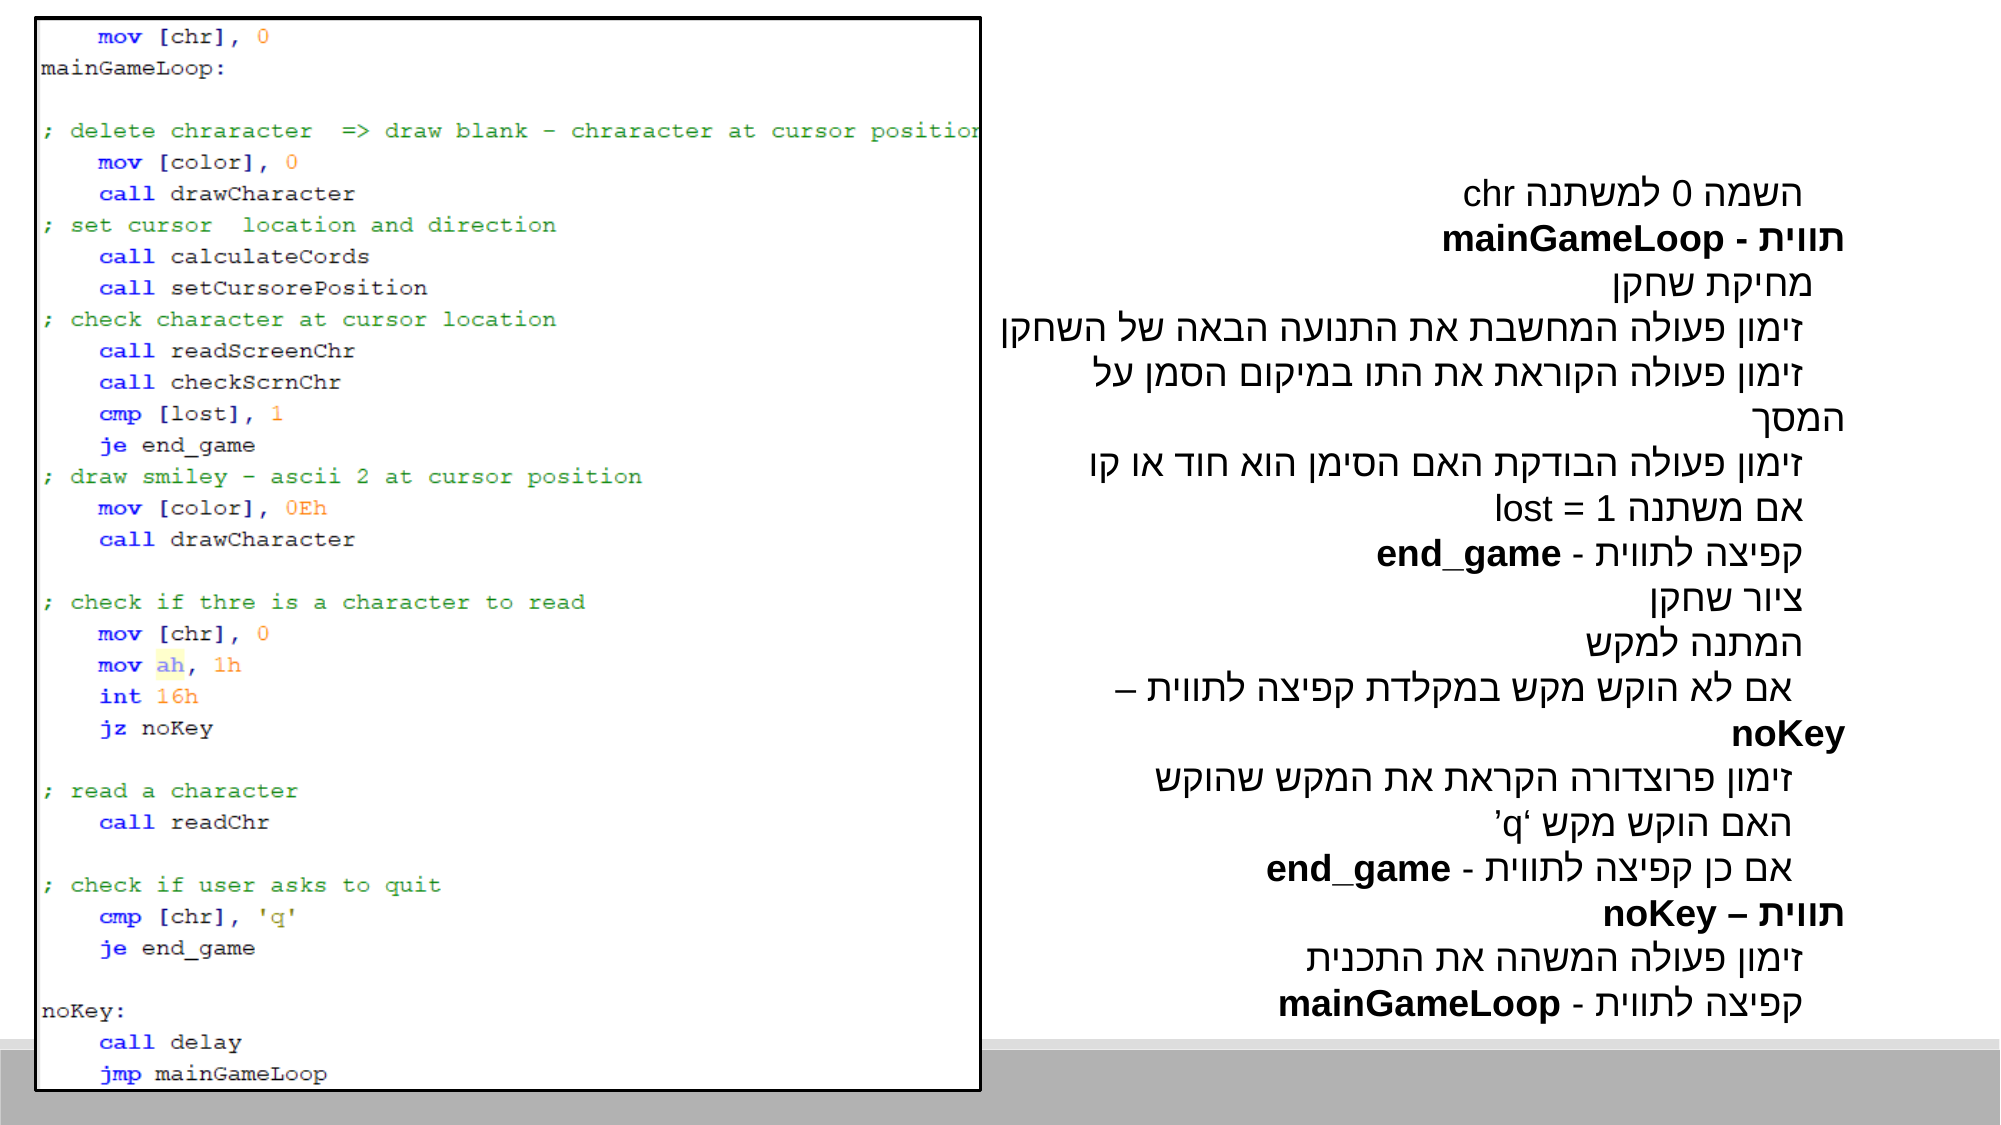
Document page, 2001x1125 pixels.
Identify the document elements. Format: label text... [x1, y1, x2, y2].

text_box השמה 0 למשתנה chr תווית - mainGameLoop מחיקת שחקן זימון פעולה המחשבת את התנועה הבאה של השחקן זימון פעולה הקוראת את התו במיקום הסמן על המסך זימון פעולה הבודקת האם הסימן הוא חוד או קו אם משתנה lost = 1 קפיצה לתווית - end_game ציור שחקן המתנה למקש אם לא הוקש מקש במקלדת קפיצה לתווית – noKey זימון פרוצדורה הקראת את המקש שהוקש האם הוקש מקש ‘q’ אם כן קפיצה לתווית - end_game תווית – noKey זימון פעולה המשהה את התכנית קפיצה לתווית - mainGameLoop [989, 161, 1861, 1032]
picture [36, 18, 980, 1090]
